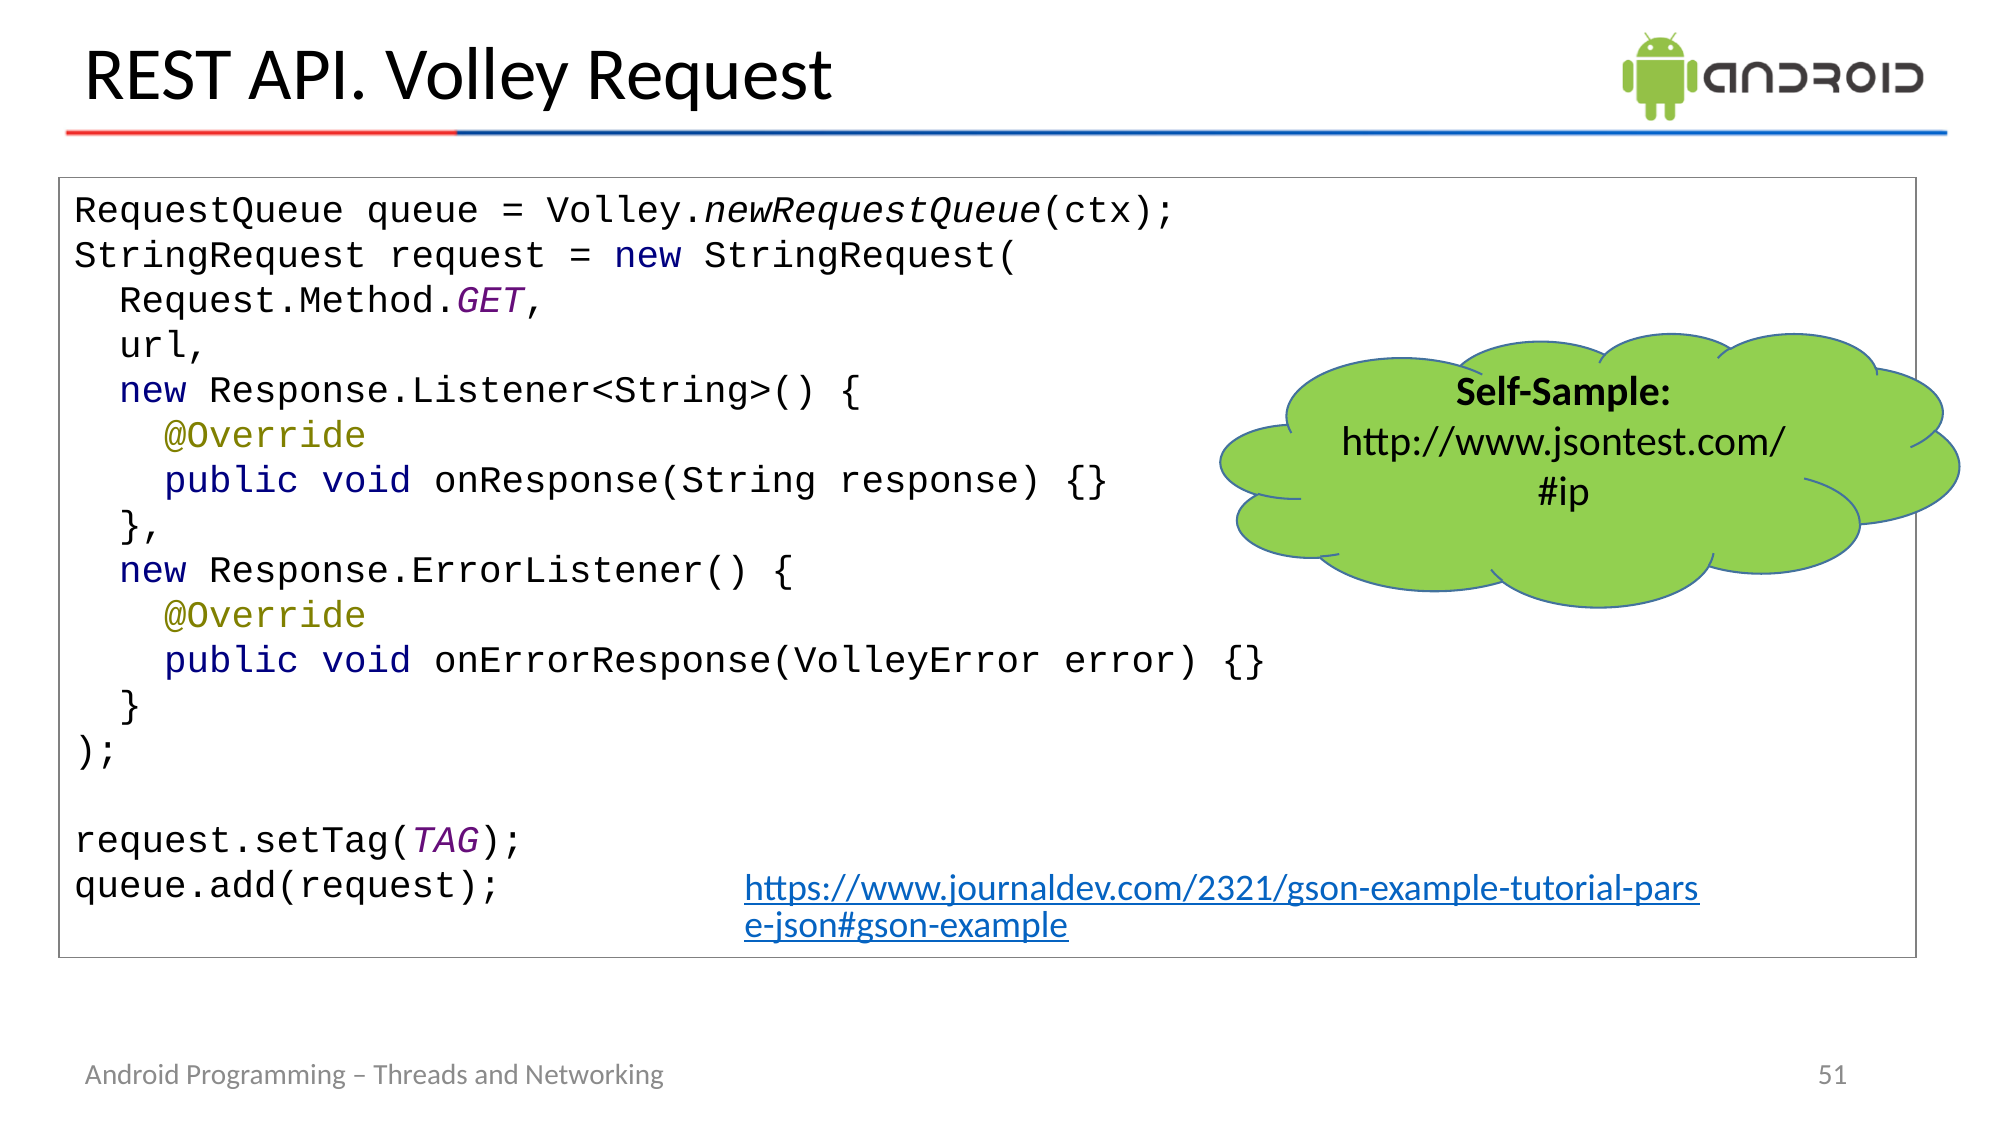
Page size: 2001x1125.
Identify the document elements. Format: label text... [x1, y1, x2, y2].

text_box RequestQueue queue = Volley.newRequestQueue(ctx); StringRequest request = new StringRequest( Request.Method.GET, url, new Response.Listener<String>() { @Override public void onResponse(String response) {} }, new Response.ErrorListener() { @Override public void onErrorResponse(VolleyError error) {} } ); request.setTag(TAG); queue.add(request); [59, 177, 1916, 958]
text_box Self-Sample: http://www.jsontest.com/#ip [1219, 332, 1961, 609]
footer Android Programming – Threads and Networking [69, 1042, 1412, 1103]
text_box REST API. Volley Request [69, 17, 1586, 123]
text_box https://www.journaldev.com/2321/gson-example-tutorial-parse-json#gson-example [729, 855, 1730, 915]
picture [59, 0, 1970, 177]
slide_number 51 [1412, 1042, 1863, 1103]
